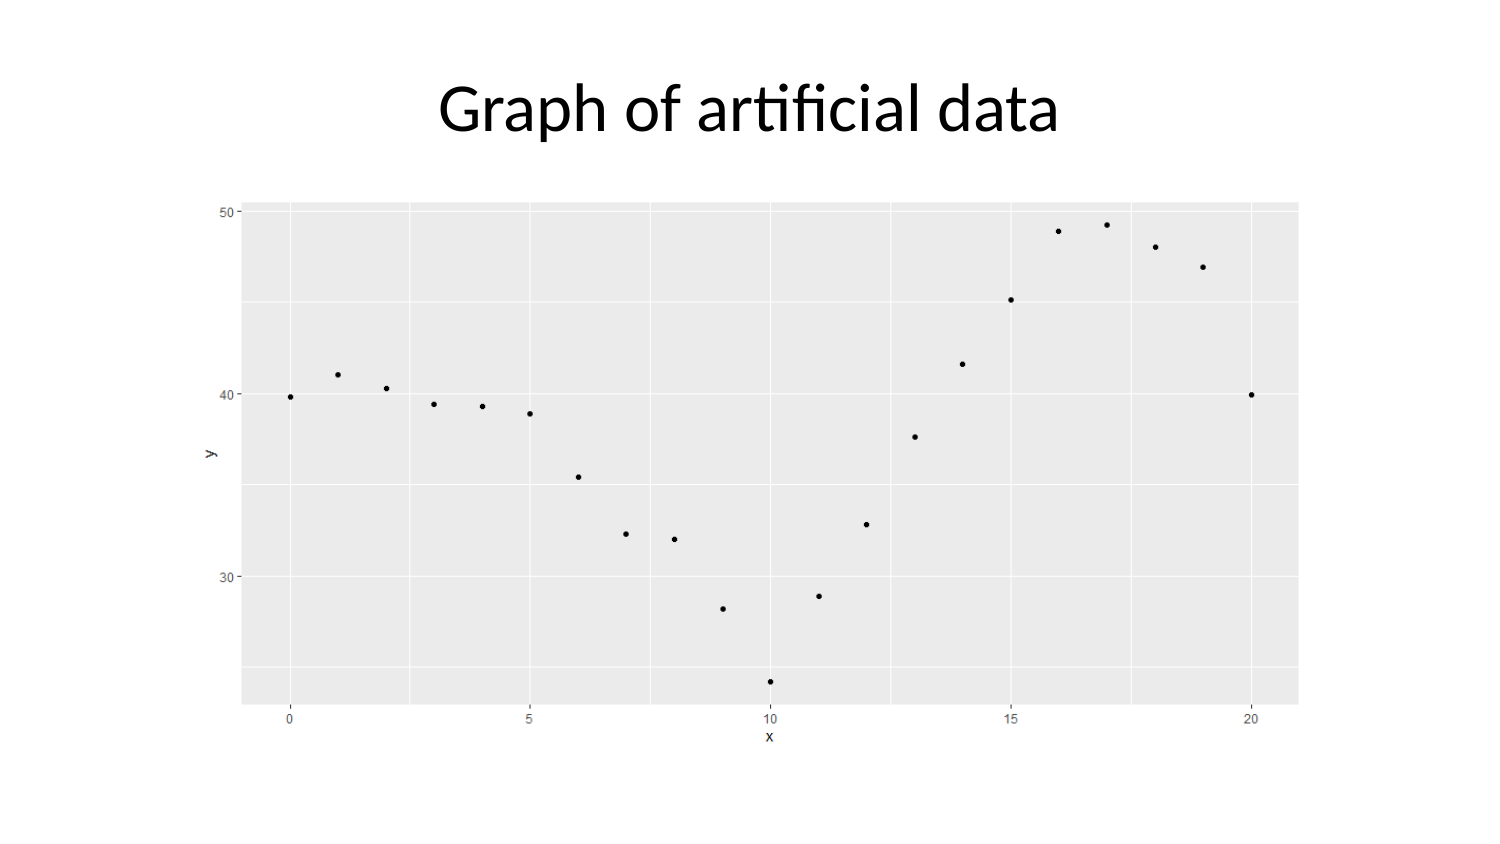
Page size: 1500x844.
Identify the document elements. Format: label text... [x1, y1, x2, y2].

picture [193, 195, 1307, 753]
title Graph of artificial data [75, 33, 1425, 175]
